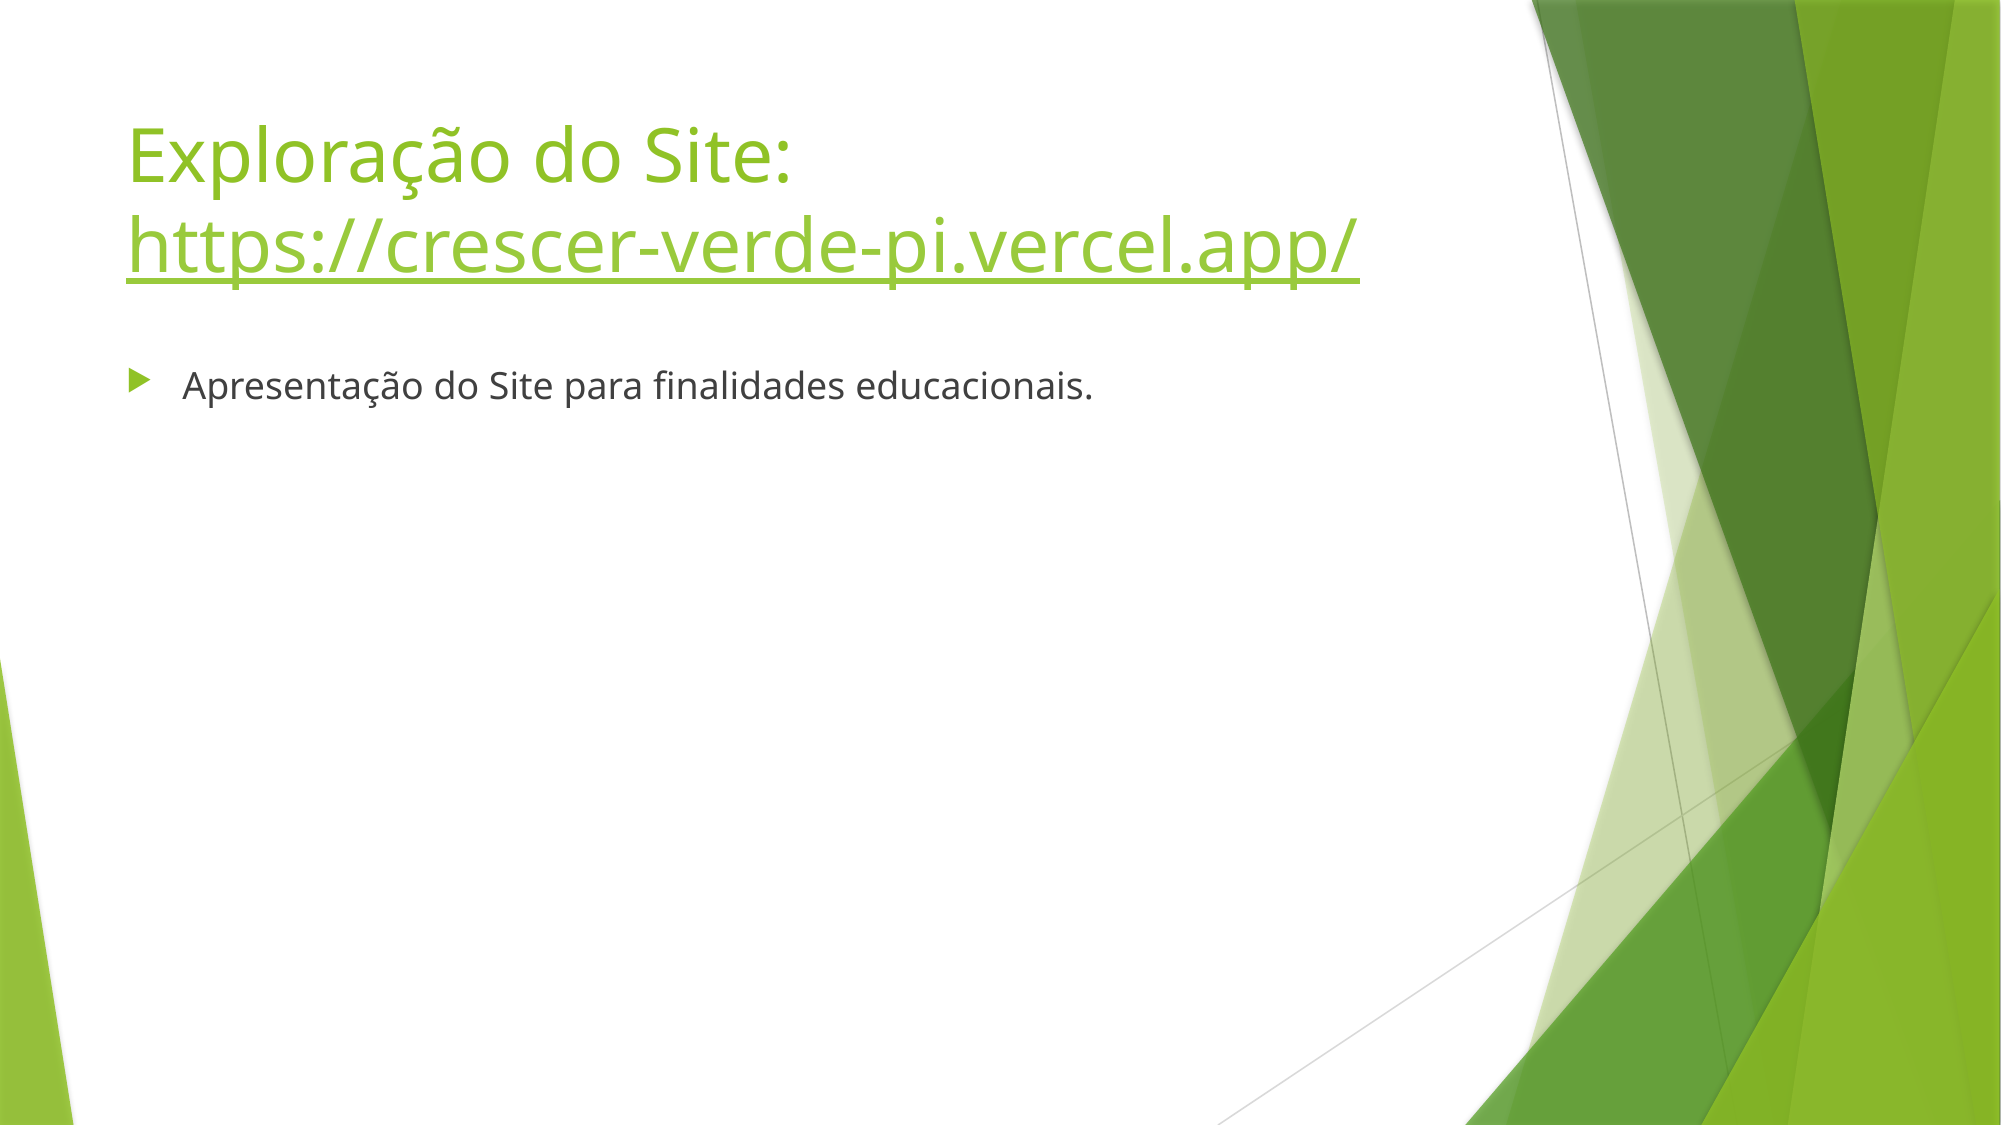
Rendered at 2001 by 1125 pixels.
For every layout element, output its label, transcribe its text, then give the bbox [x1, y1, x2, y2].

list Apresentação do Site para finalidades educacionais. [111, 354, 1522, 992]
title Exploração do Site: https://crescer-verde-pi.vercel.app/ [111, 99, 1522, 317]
